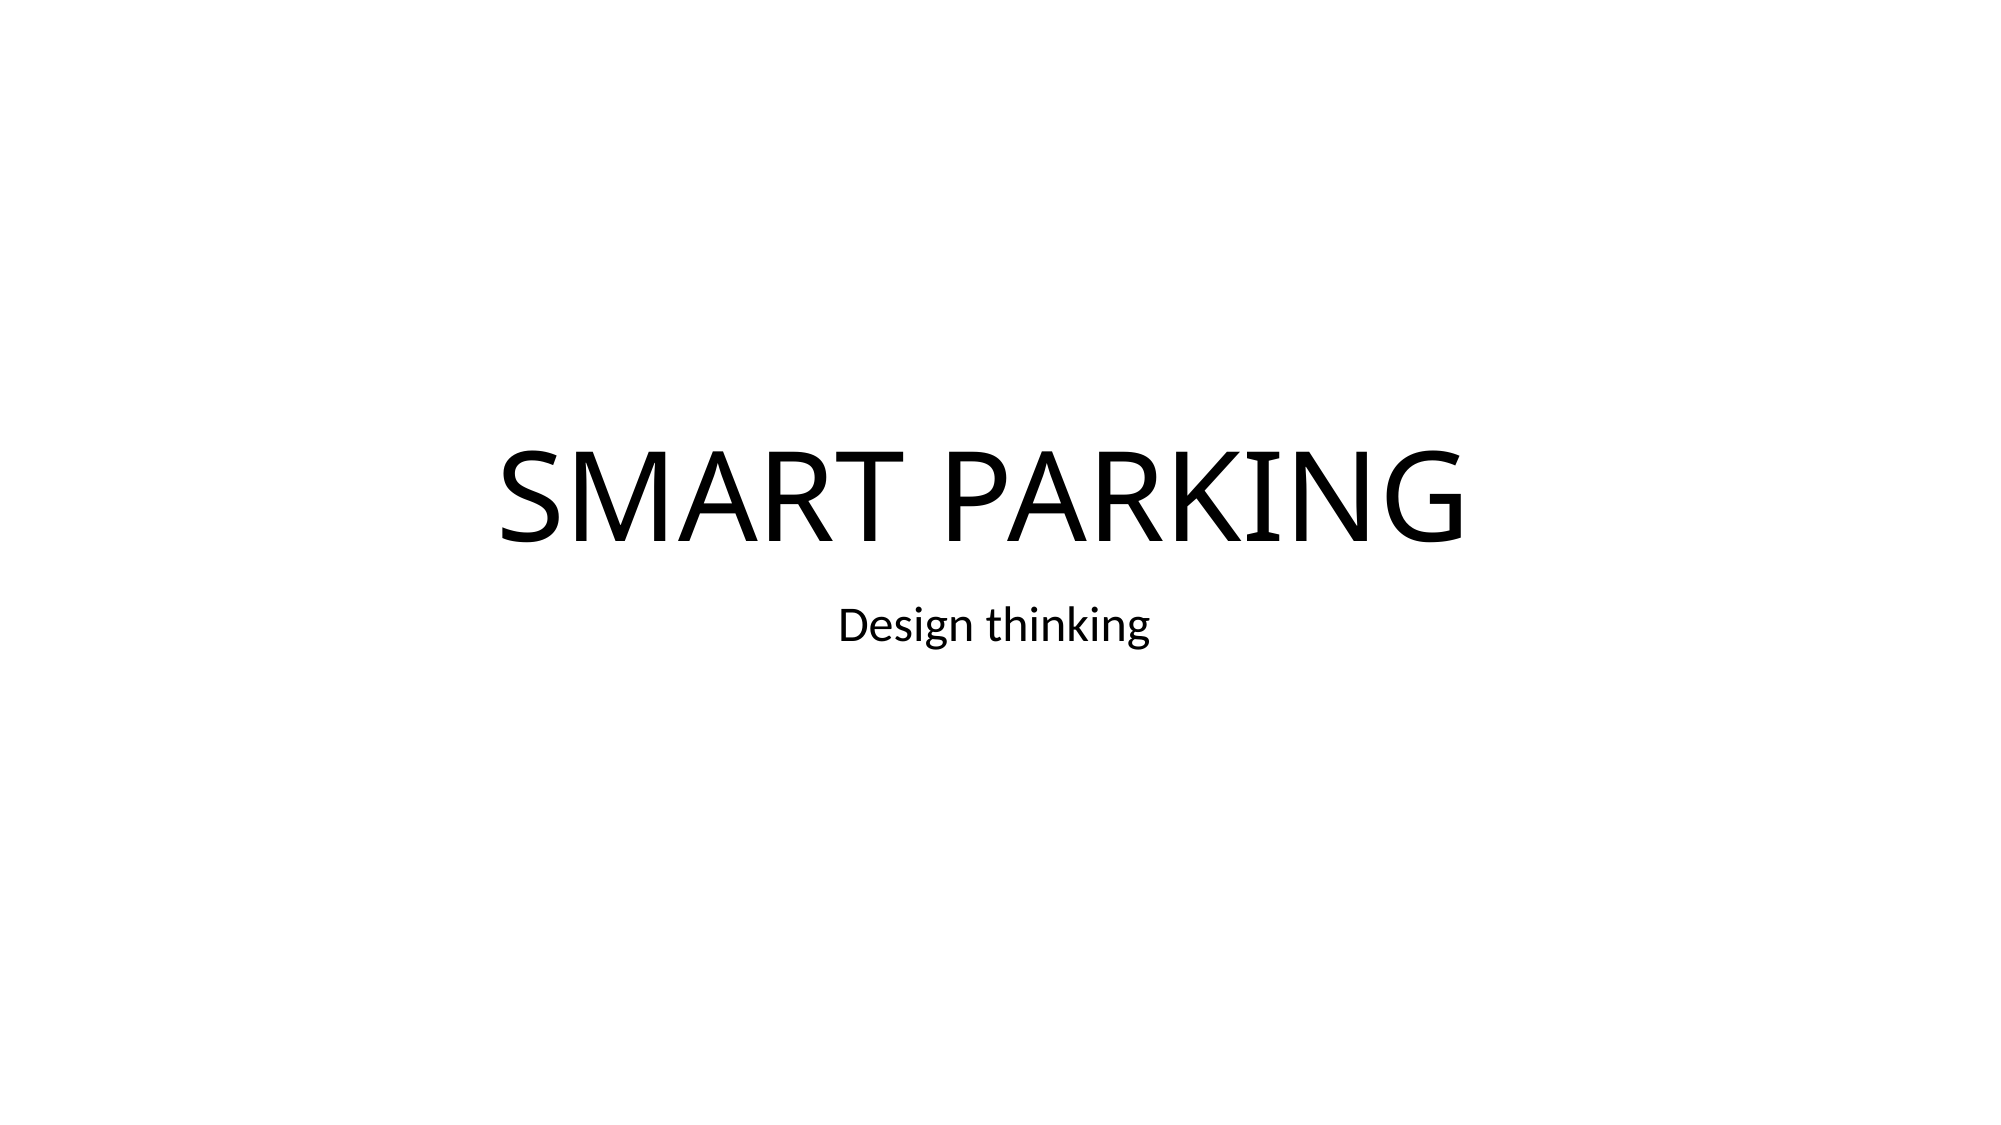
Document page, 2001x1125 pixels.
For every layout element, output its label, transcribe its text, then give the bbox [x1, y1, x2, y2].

title SMART PARKING [249, 184, 1750, 576]
subtitle Design thinking [249, 590, 1750, 863]
